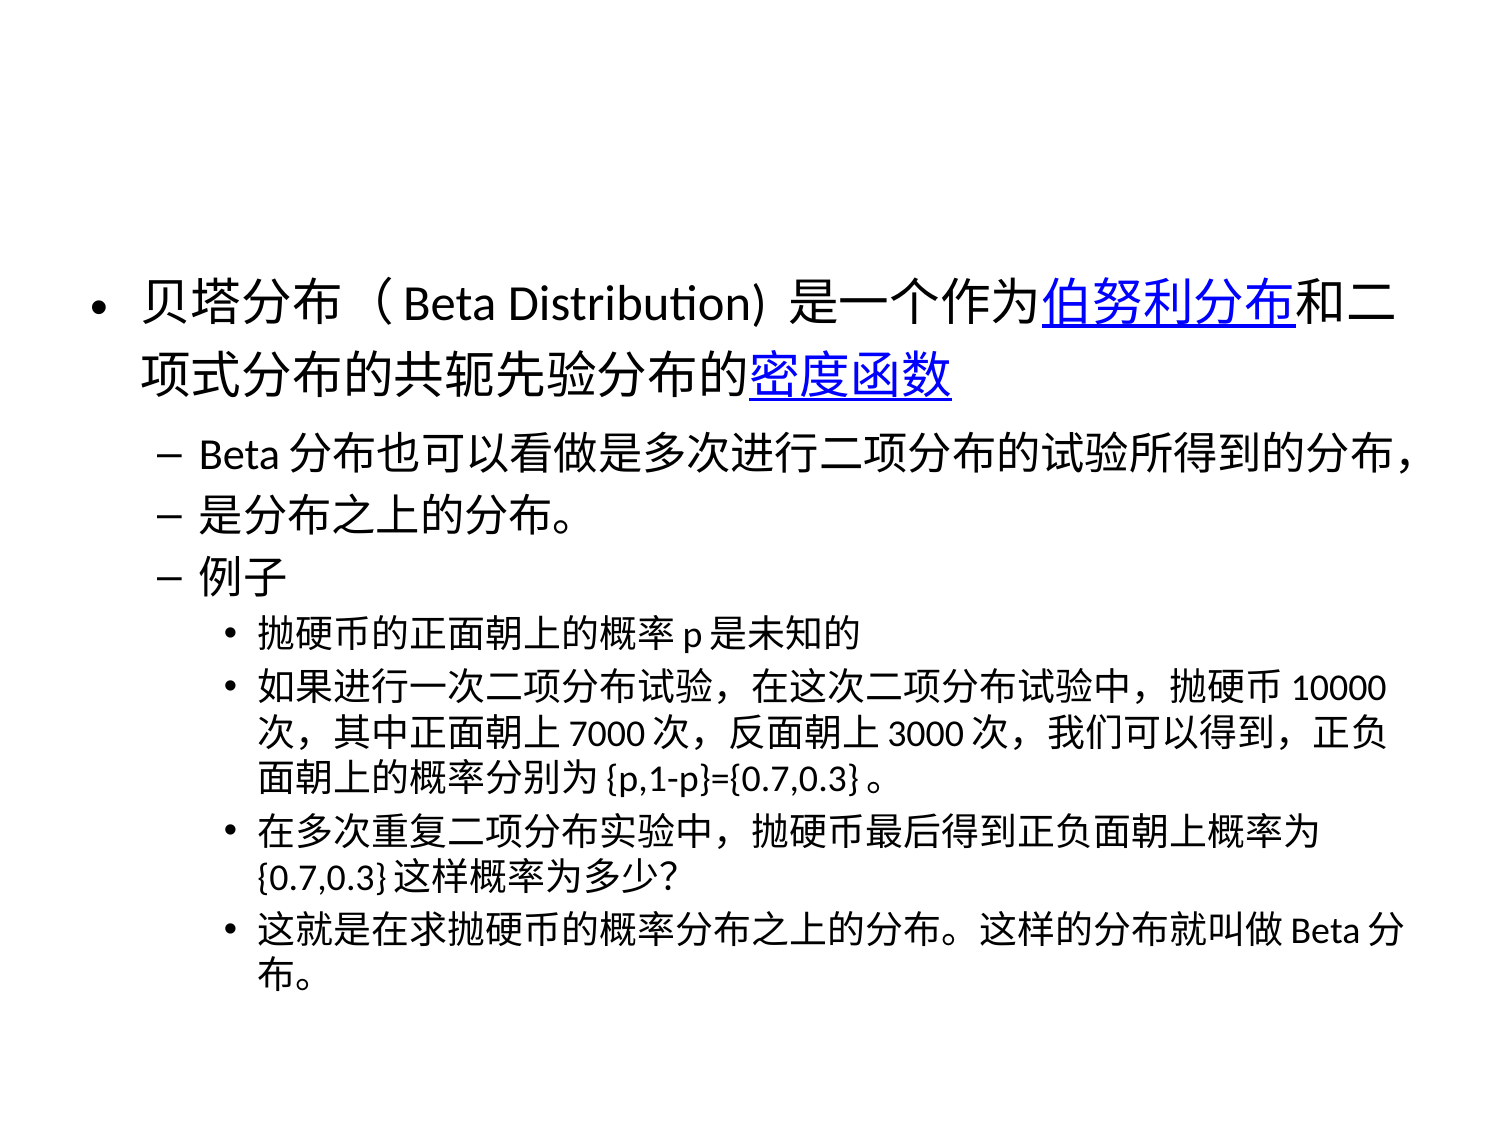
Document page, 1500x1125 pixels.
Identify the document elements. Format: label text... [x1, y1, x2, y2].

list 贝塔分布（Beta Distribution) 是一个作为伯努利分布和二项式分布的共轭先验分布的密度函数 Beta分布也可以看做是多次进行二项分布的试验所得到的分布， 是分布之上的分布。 例子 抛硬币的正面朝上的概率p是未知的 如果进行一次二项分布试验，在这次二项分布试验中，抛硬币10000次，其中正面朝上7000次，反面朝上3000次，我们可以得到，正负面朝上的概率分别为{p,1-p}={0.7,0.3}。 在多次重复二项分布实验中，抛硬币最后得到正负面朝上概率为{0.7,0.3}这样概率为多少？ 这就是在求抛硬币的概率分布之上的分布。这样的分布就叫做Beta分布。 [75, 262, 1425, 1005]
